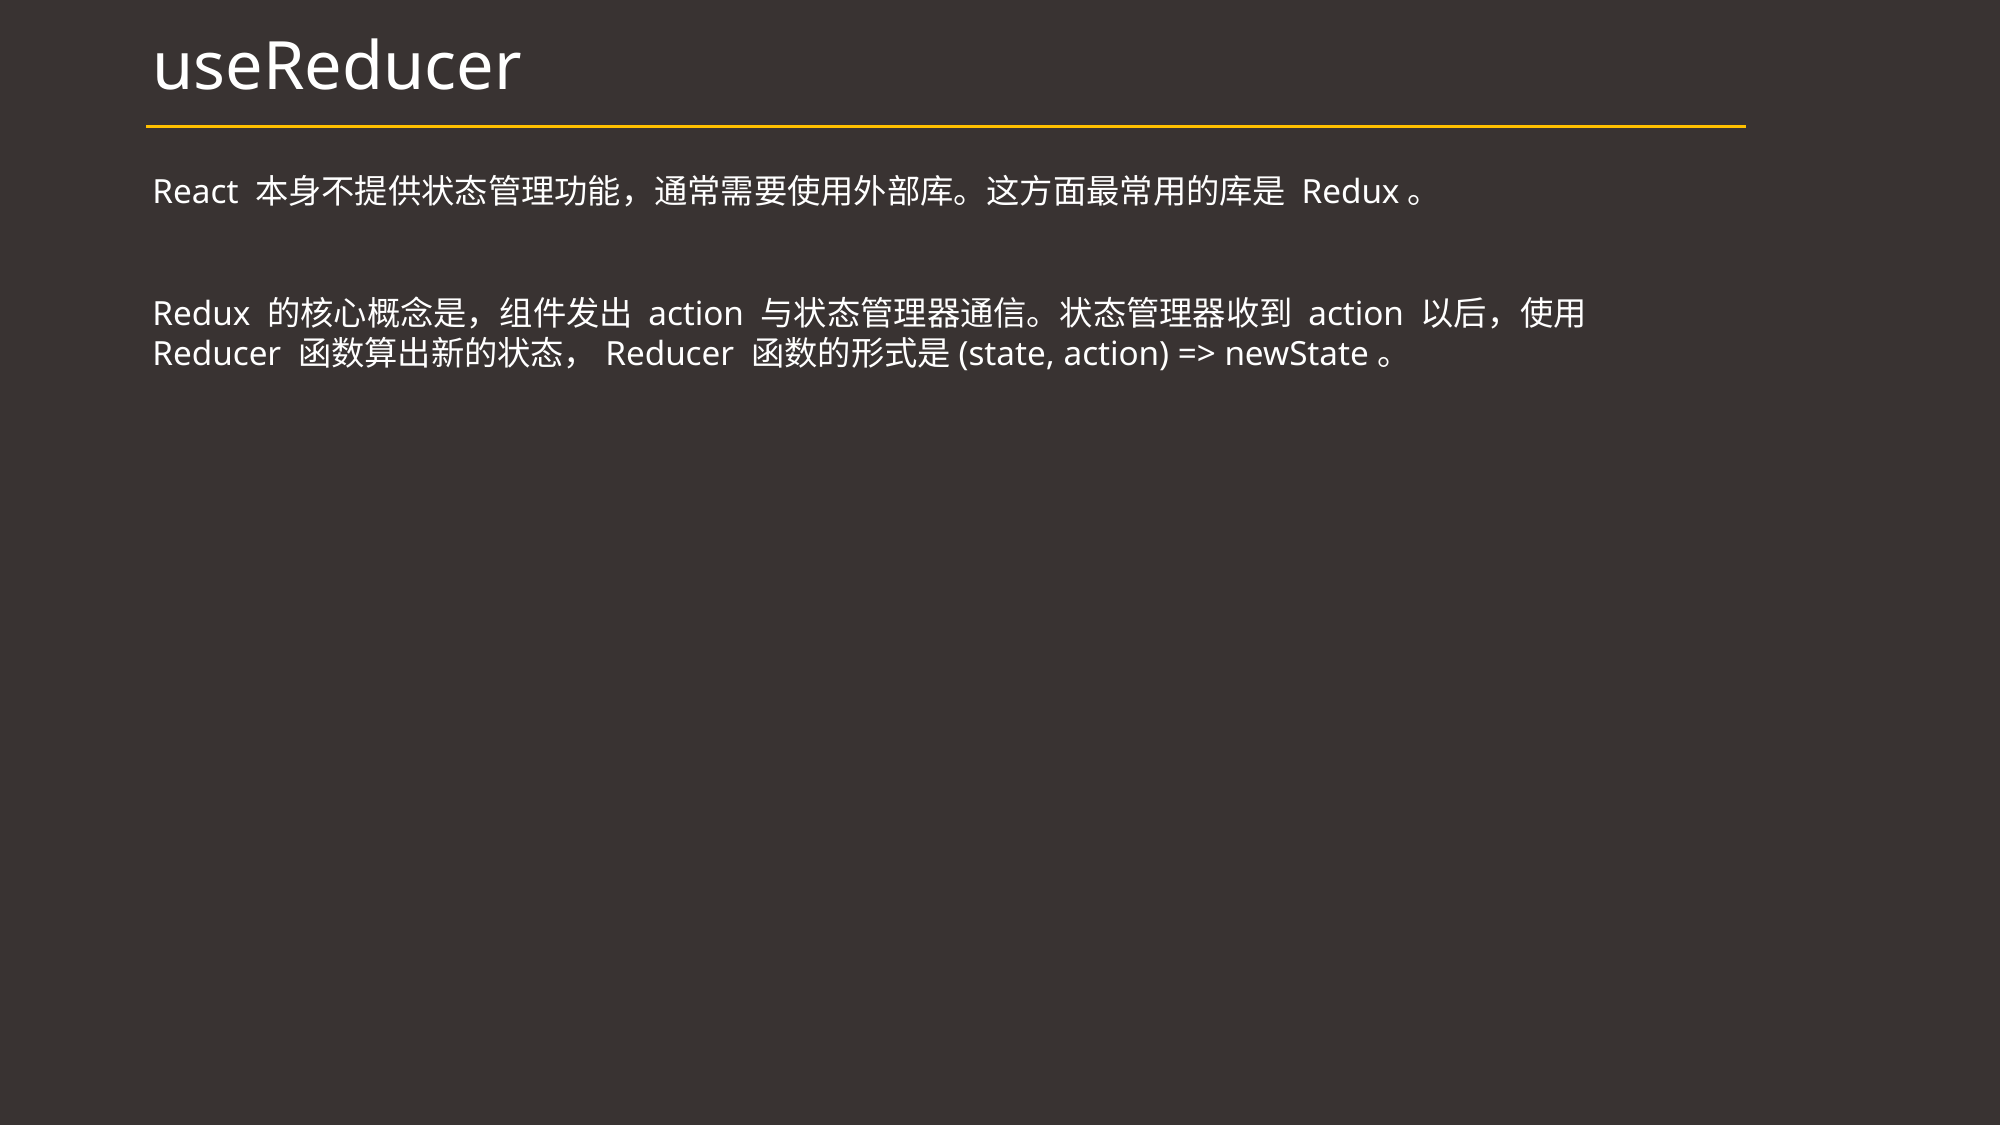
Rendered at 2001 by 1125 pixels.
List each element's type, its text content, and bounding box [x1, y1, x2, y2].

title useReducer [137, 12, 1863, 123]
list React 本身不提供状态管理功能，通常需要使用外部库。这方面最常用的库是 Redux。 Redux 的核心概念是，组件发出 action 与状态管理器通信。状态管理器收到 action 以后，使用 Reducer 函数算出新的状态，Reducer 函数的形式是(state, action) => newState。 [137, 162, 1659, 1095]
